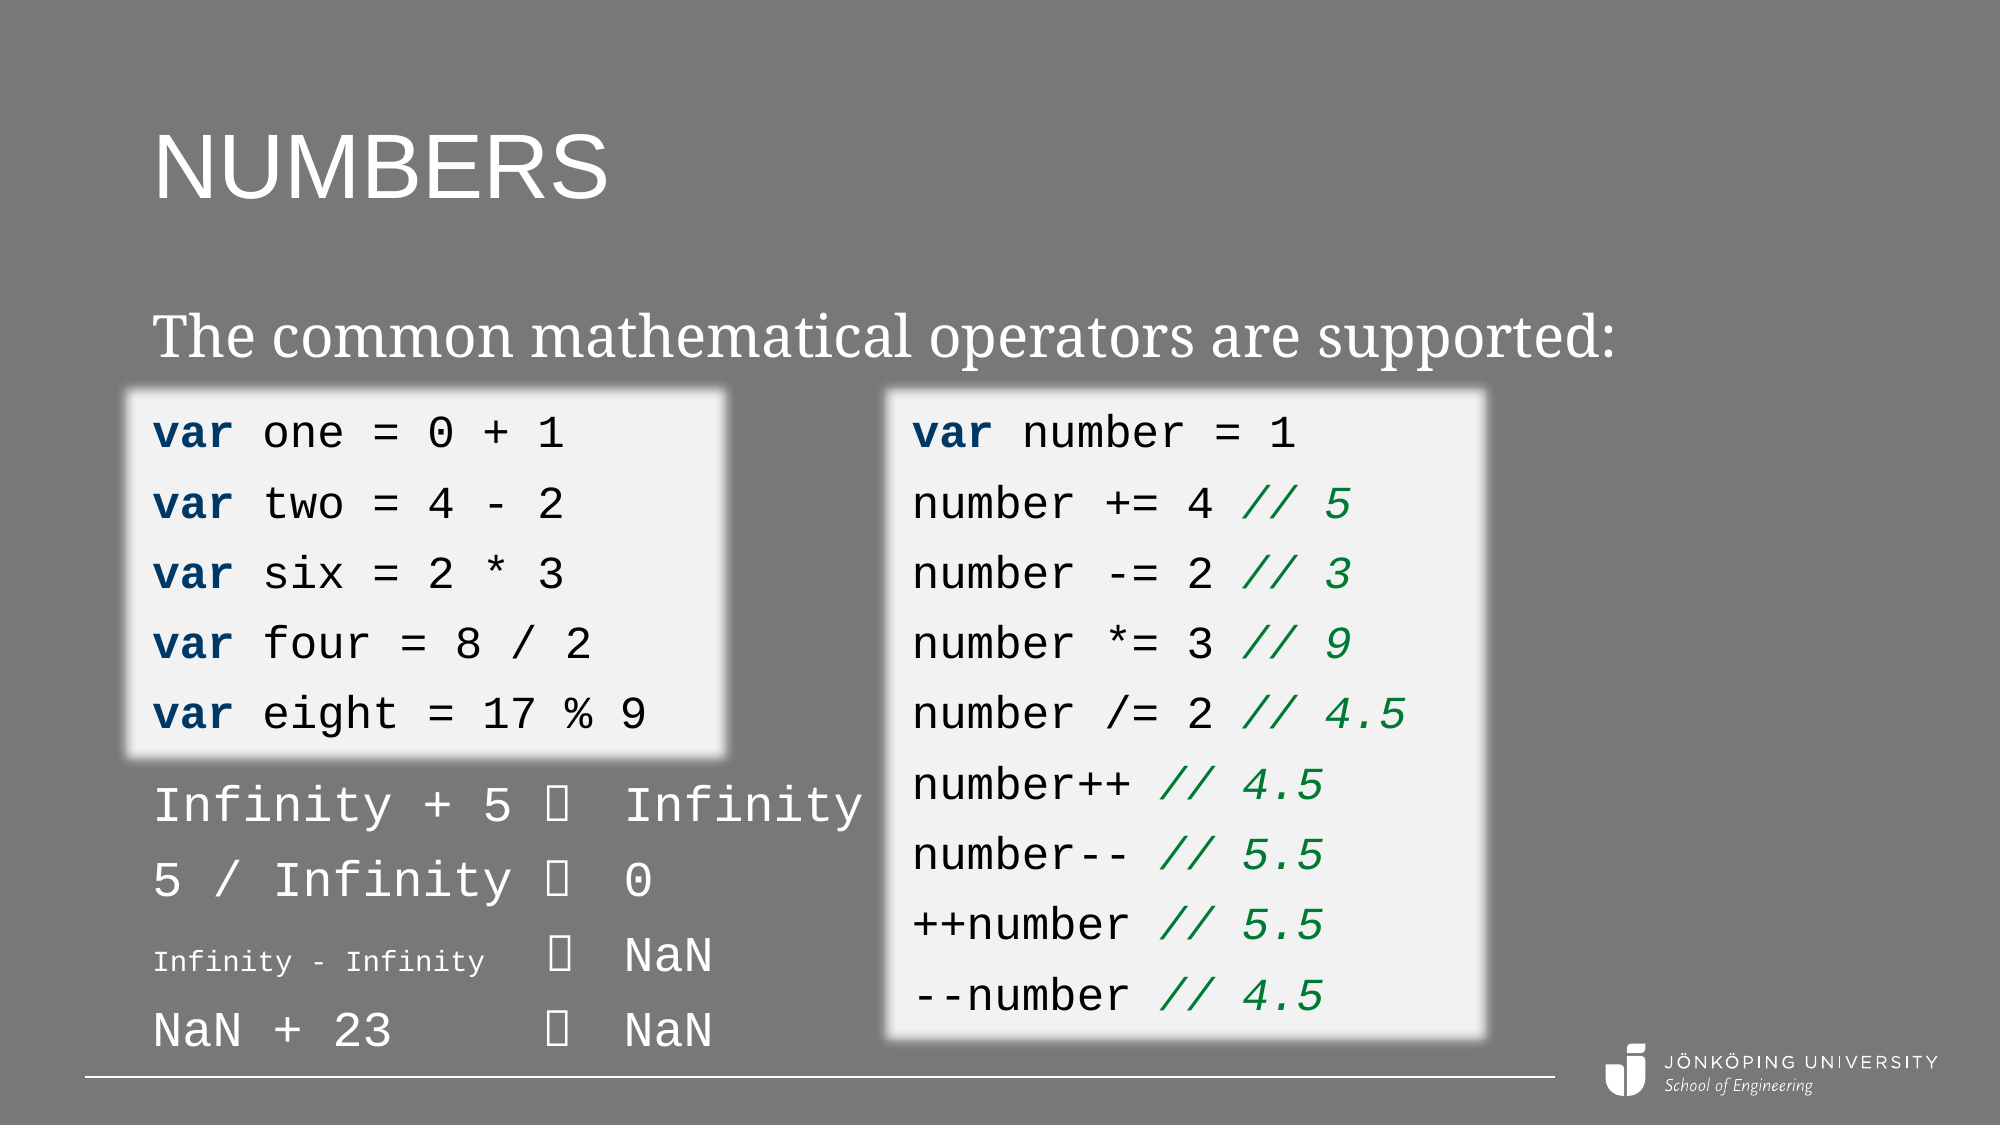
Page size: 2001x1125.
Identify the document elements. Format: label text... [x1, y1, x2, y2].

title Switch statement [137, 381, 734, 767]
list The common mathematical operators are supported: [137, 299, 1863, 953]
text_box var one = 0 + 1 var two = 4 - 2 var six = 2 * 3 var four = 8 / 2 var eight = 17 % 9 [137, 400, 714, 747]
text_box var number = 1 number += 4 // 5 number -= 2 // 3 number *= 3 // 9 number /= 2 // 4.5 number++ // 4.5 number-- // 5.5 ++number // 5.5 --number // 4.5 [896, 400, 1474, 1028]
text_box Infinity 0 NaN NaN [608, 771, 882, 1065]
text_box Infinity + 5  5 / Infinity  Infinity - Infinity  NaN + 23  [137, 771, 608, 1065]
title Numbers [137, 59, 1863, 278]
